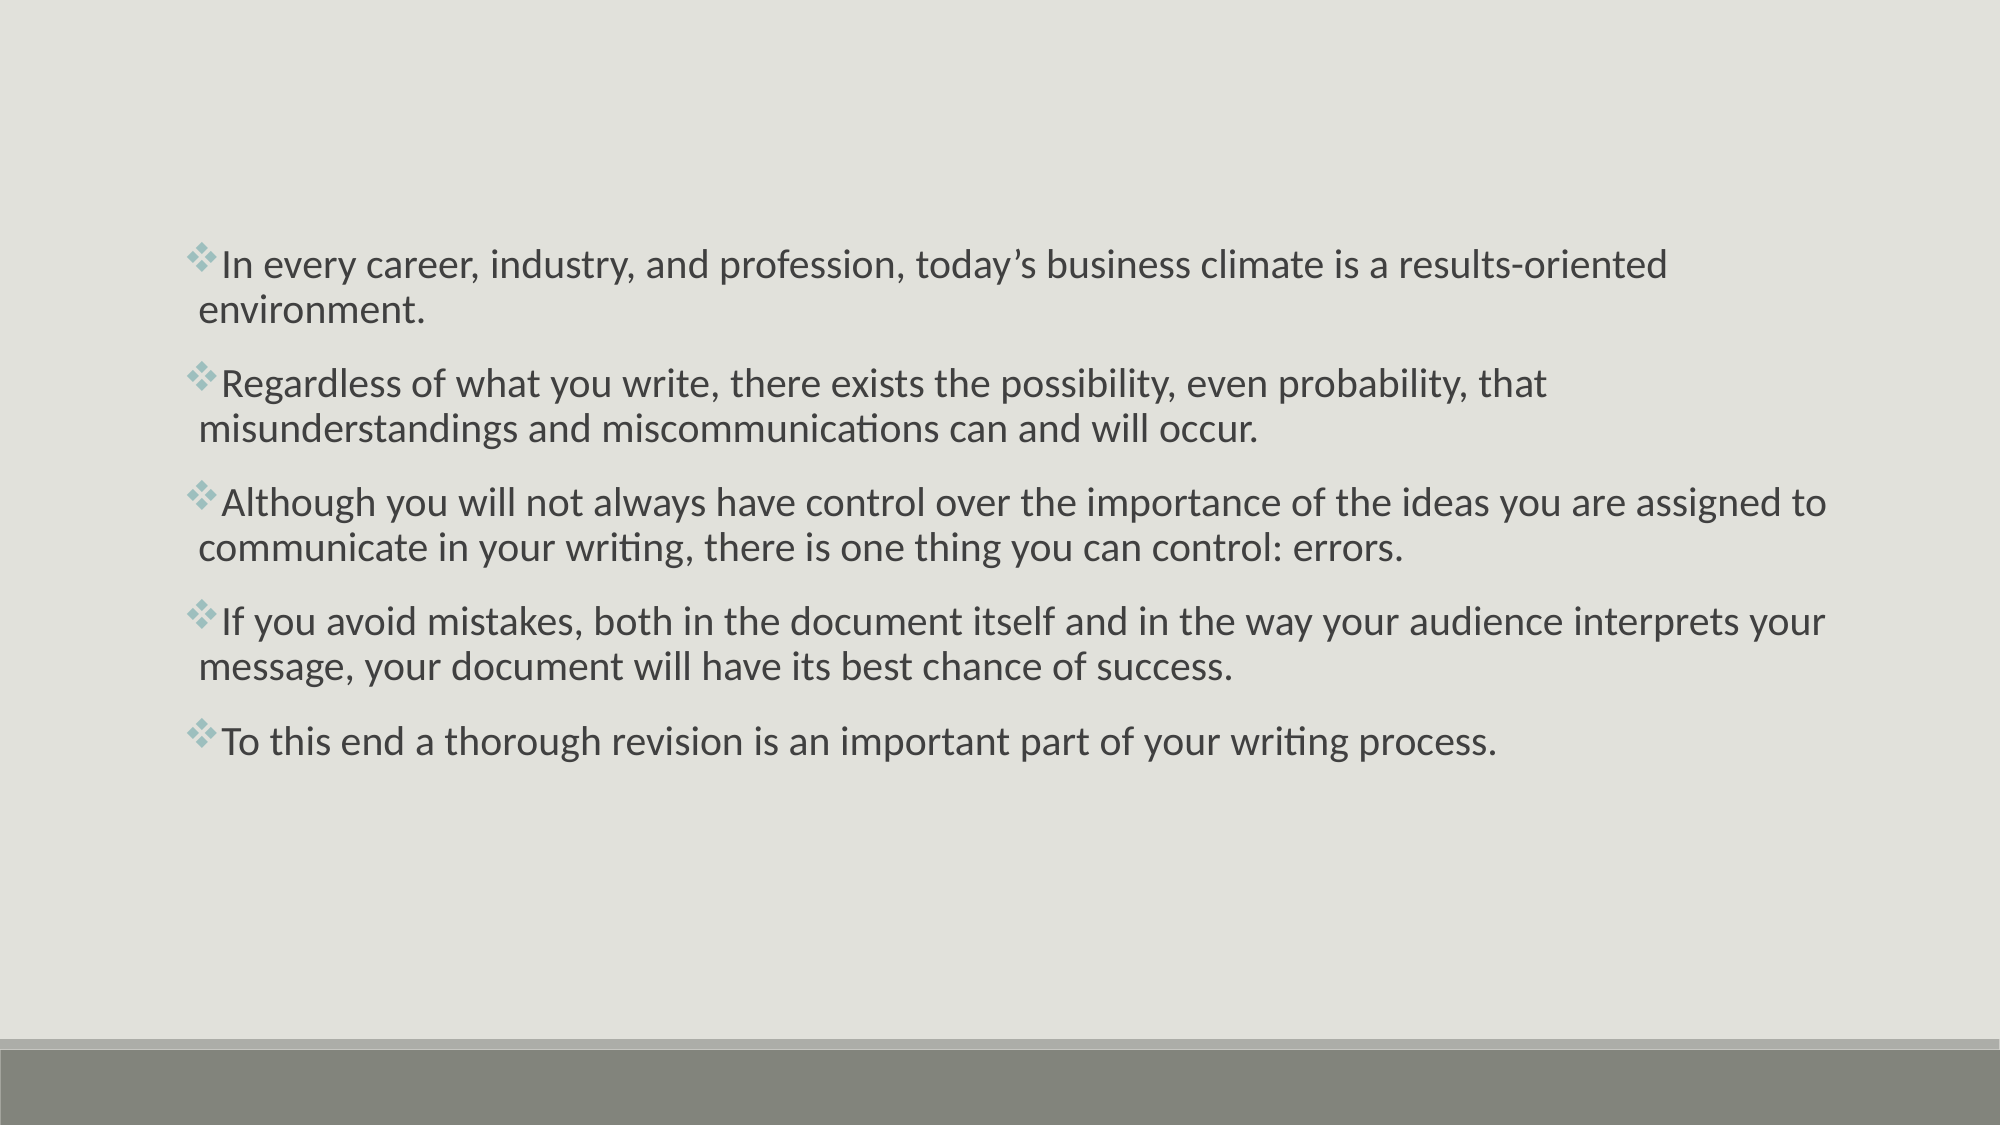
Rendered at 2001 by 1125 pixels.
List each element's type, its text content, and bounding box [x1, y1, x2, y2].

list In every career, industry, and profession, today’s business climate is a results-oriented environment. Regardless of what you write, there exists the possibility, even probability, that misunderstandings and miscommunications can and will occur. Although you will not always have control over the importance of the ideas you are assigned to communicate in your writing, there is one thing you can control: errors. If you avoid mistakes, both in the document itself and in the way your audience interprets your message, your document will have its best chance of success. To this end a thorough revision is an important part of your writing process. [183, 234, 1834, 895]
